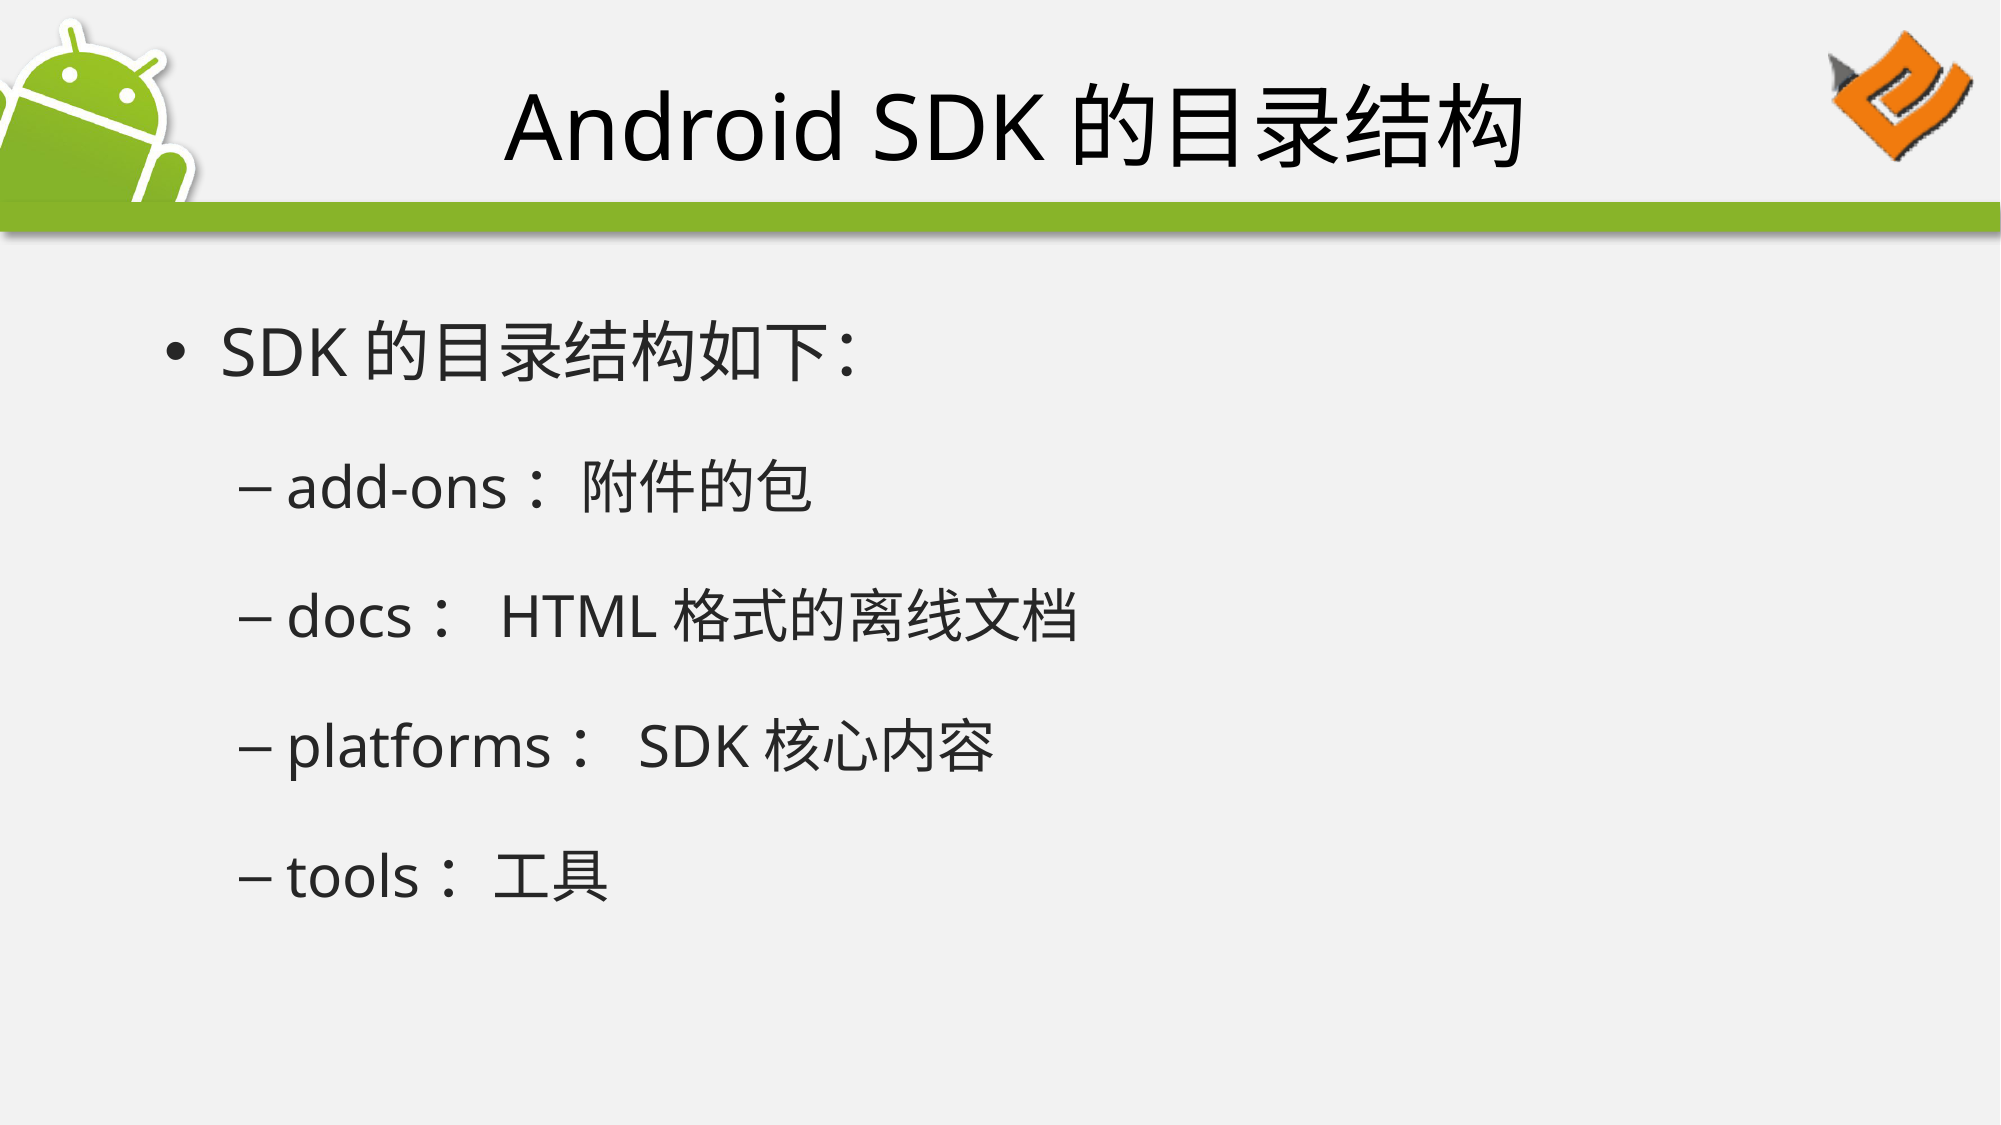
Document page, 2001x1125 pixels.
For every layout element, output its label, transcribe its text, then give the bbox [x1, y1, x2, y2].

picture [0, 7, 209, 202]
list SDK的目录结构如下： add-ons：附件的包 docs：HTML格式的离线文档 platforms：SDK核心内容 tools：工具 [149, 262, 1900, 1005]
title Android SDK的目录结构 [208, 45, 1824, 203]
picture [1828, 30, 1973, 161]
